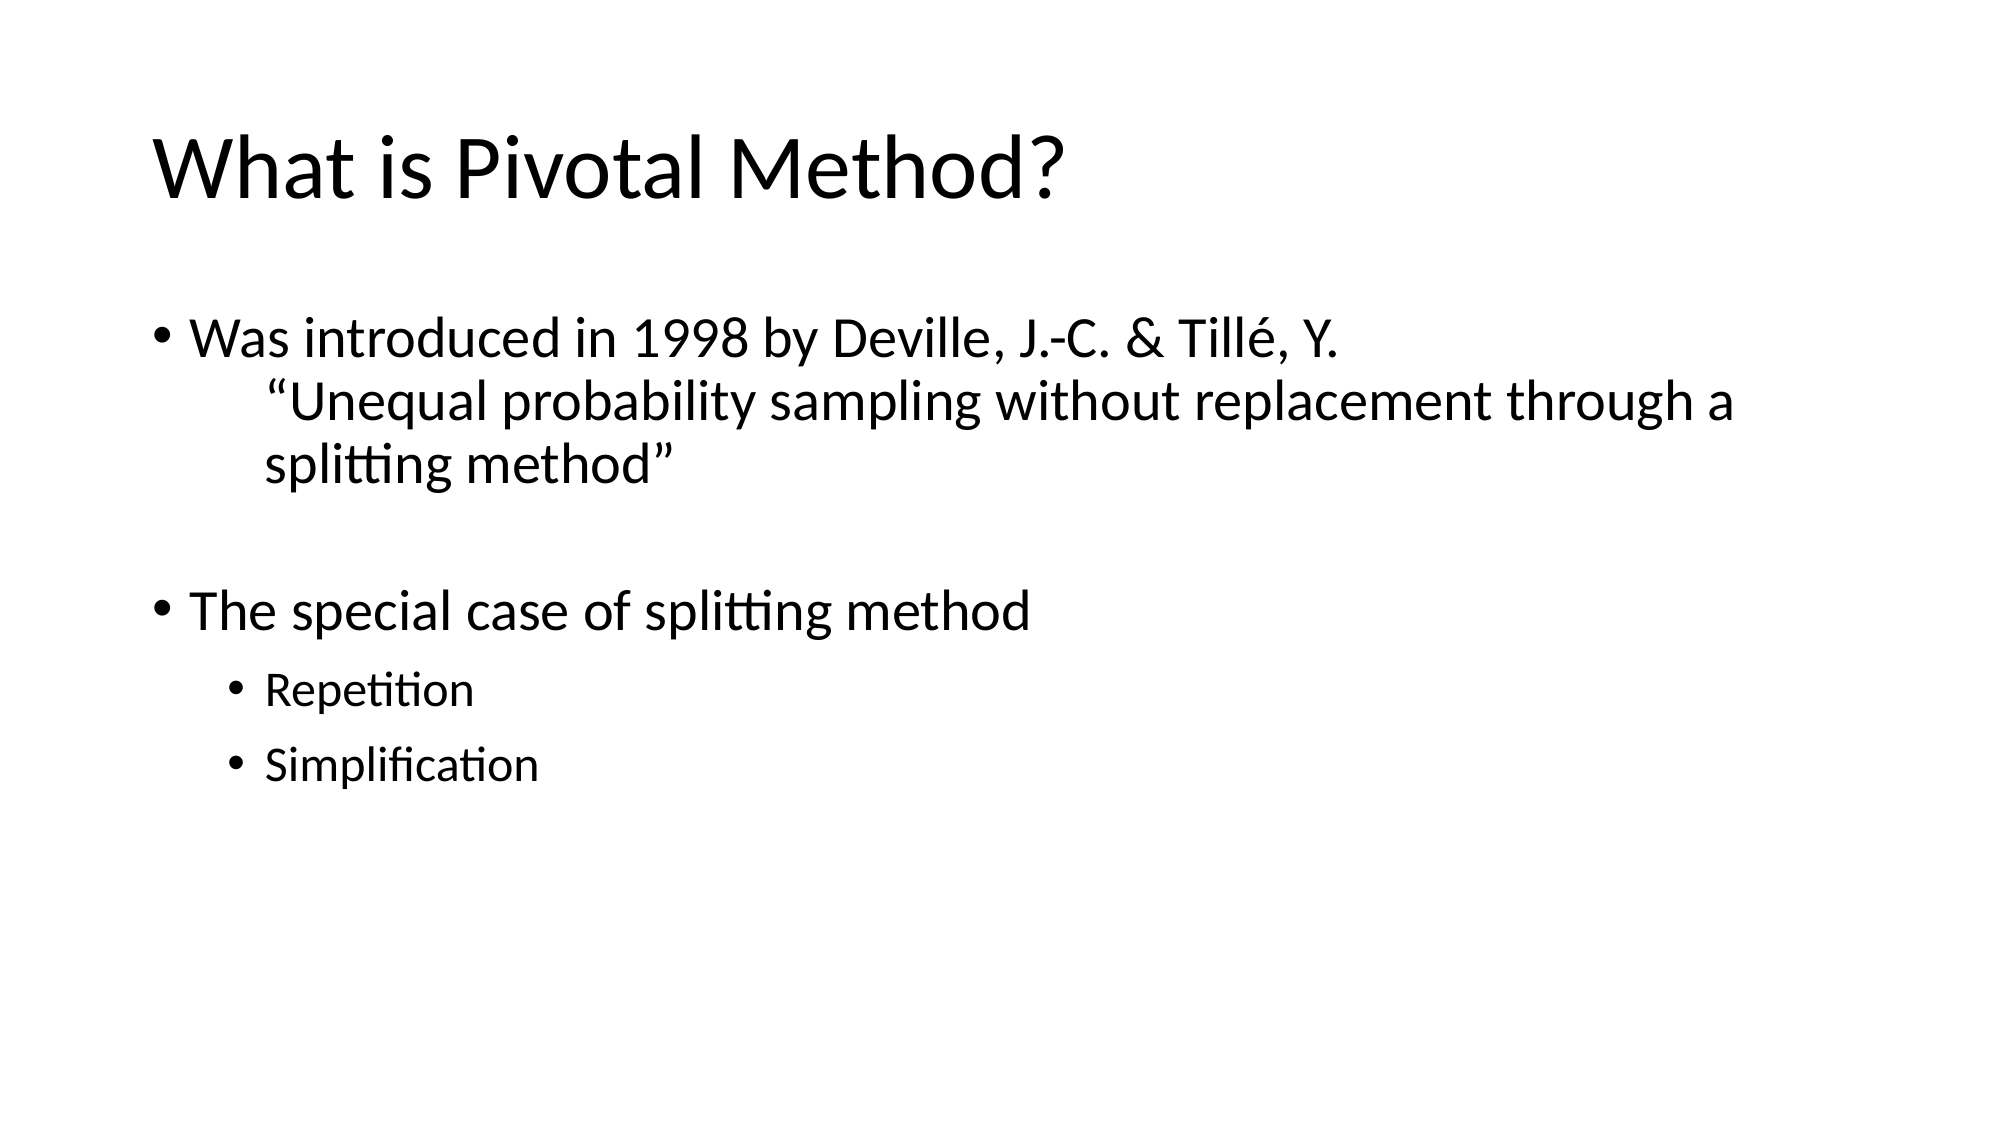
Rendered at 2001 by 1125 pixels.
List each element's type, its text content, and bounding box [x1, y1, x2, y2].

title What is Pivotal Method? [137, 59, 1863, 278]
list Was introduced in 1998 by Deville, J.-C. & Tillé, Y. “Unequal probability sampling without replacement through a splitting method” The special case of splitting method Repetition Simplification [137, 299, 1863, 1014]
